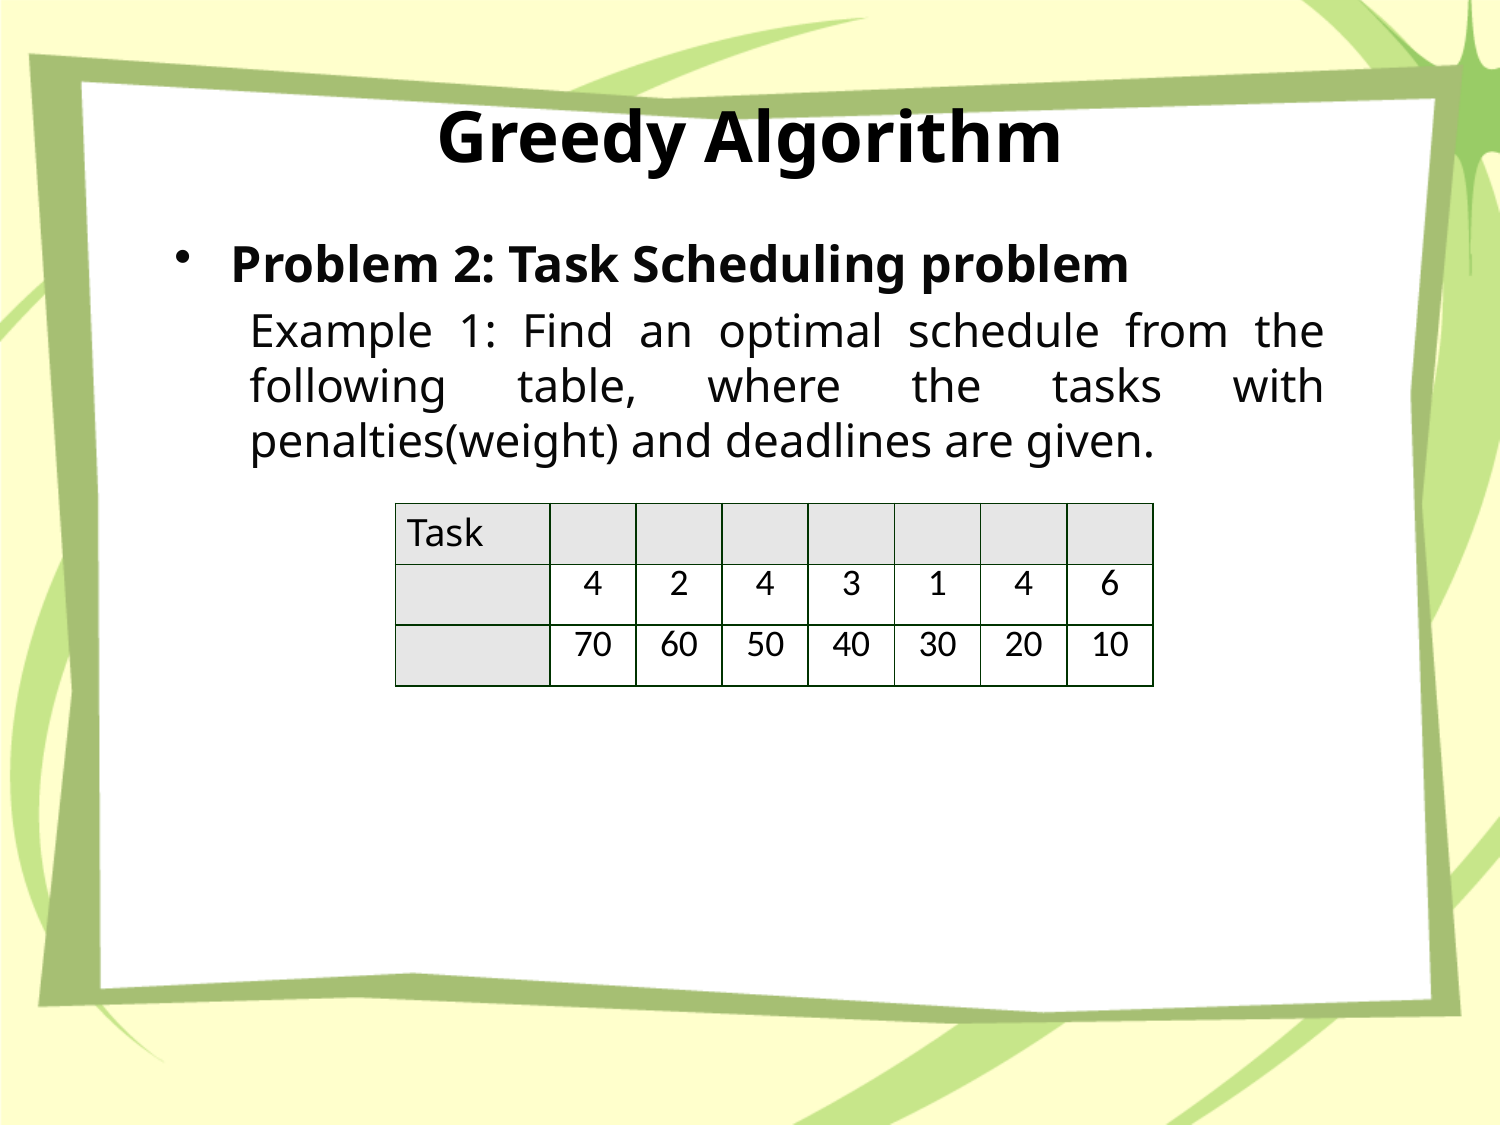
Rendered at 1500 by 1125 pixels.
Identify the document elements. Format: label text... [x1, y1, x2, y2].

title Greedy Algorithm [75, 75, 1425, 194]
text_box Problem 2: Task Scheduling problem Example 1: Find an optimal schedule from the following table, where the tasks with penalties(weight) and deadlines are given. [159, 224, 1341, 900]
picture [0, 0, 1500, 1125]
